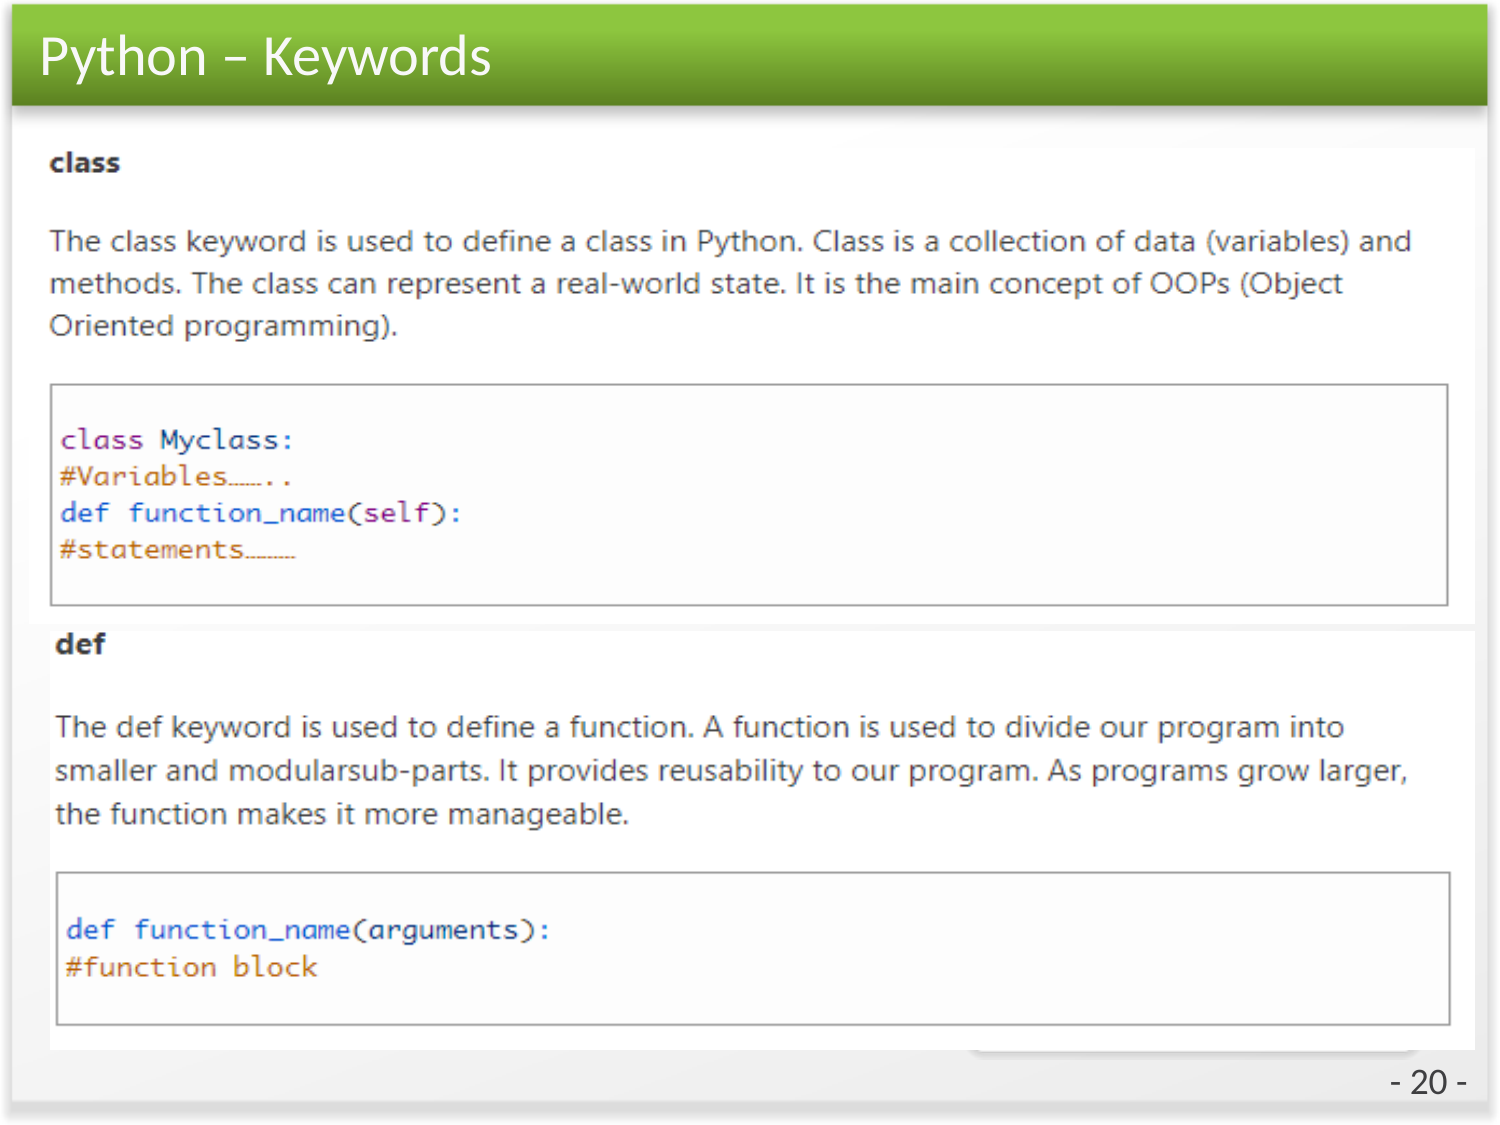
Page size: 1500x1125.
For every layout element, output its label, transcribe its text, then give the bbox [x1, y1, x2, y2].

title Python – Keywords [24, 10, 1475, 99]
picture [0, 0, 1500, 1125]
slide_number - 20 - [1374, 1050, 1488, 1088]
